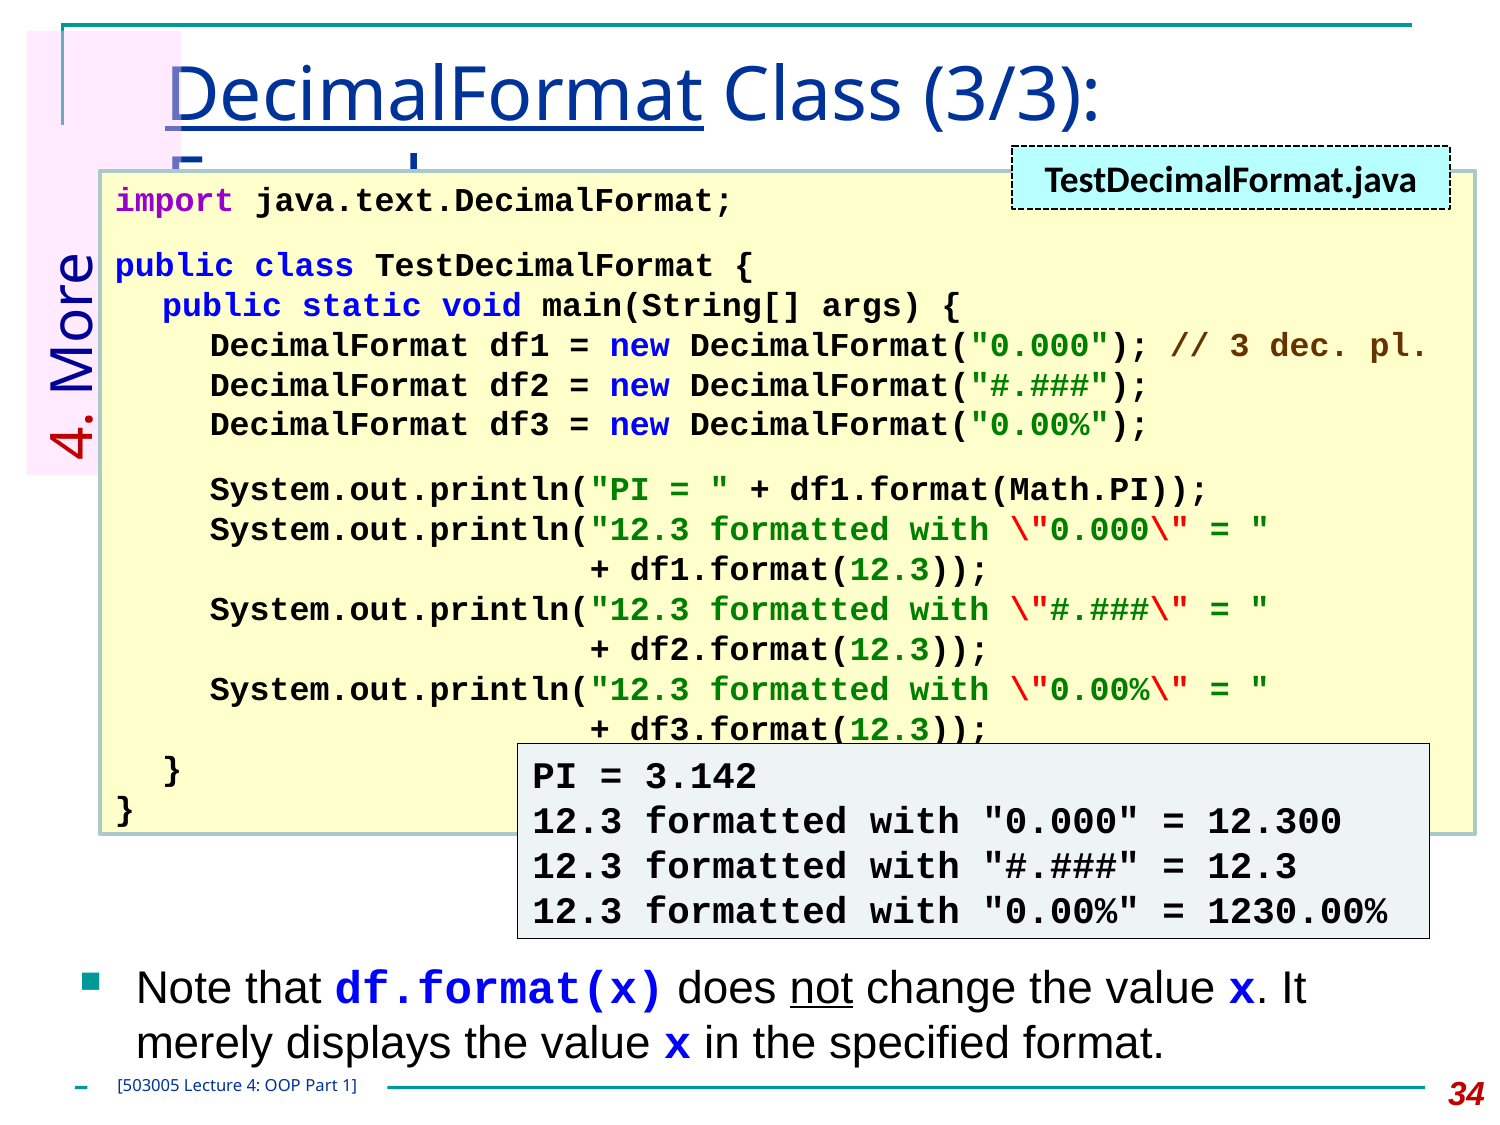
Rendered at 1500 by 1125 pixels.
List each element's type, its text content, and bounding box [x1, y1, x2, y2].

text_box import java.text.DecimalFormat; public class TestDecimalFormat { public static void main(String[] args) { DecimalFormat df1 = new DecimalFormat("0.000"); // 3 dec. pl. DecimalFormat df2 = new DecimalFormat("#.###"); DecimalFormat df3 = new DecimalFormat("0.00%"); System.out.println("PI = " + df1.format(Math.PI)); System.out.println("12.3 formatted with \"0.000\" = " + df1.format(12.3)); System.out.println("12.3 formatted with \"#.###\" = " + df2.format(12.3)); System.out.println("12.3 formatted with \"0.00%\" = " + df3.format(12.3)); } } [98, 169, 1477, 836]
text_box PI = 3.142 12.3 formatted with "0.000" = 12.300 12.3 formatted with "#.###" = 12.3 12.3 formatted with "0.00%" = 1230.00% [517, 743, 1430, 939]
slide_number 34 [1400, 1065, 1500, 1125]
text_box 4. More Classes [26, 30, 182, 475]
text_box Note that df.format(x) does not change the value x. It merely displays the value x in the specified format. [64, 950, 1415, 1063]
text_box DecimalFormat Class (3/3): Example [182, 37, 1425, 167]
text_box [503005 Lecture 4: OOP Part 1] [87, 1074, 388, 1100]
text_box TestDecimalFormat.java [1012, 146, 1451, 209]
